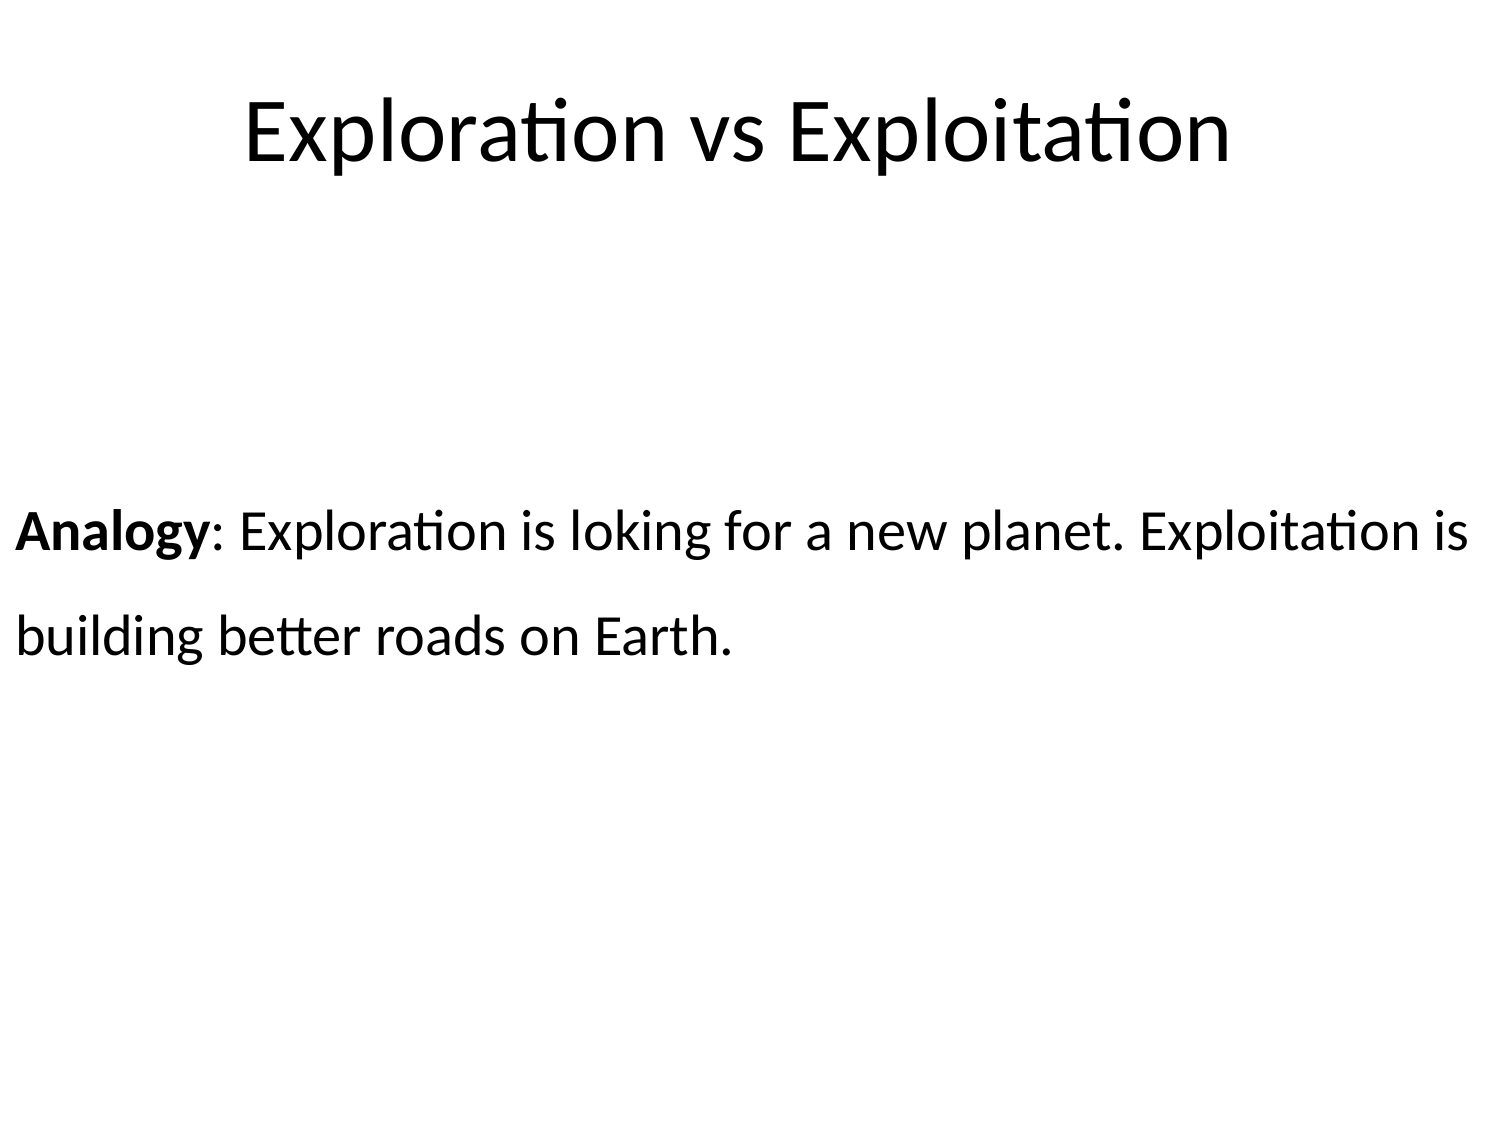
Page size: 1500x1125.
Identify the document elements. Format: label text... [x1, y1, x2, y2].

text_box Analogy: Exploration is loking for a new planet. Exploitation is building better roads on Earth. [0, 450, 1500, 675]
text_box Exploration vs Exploitation [0, 70, 1500, 181]
